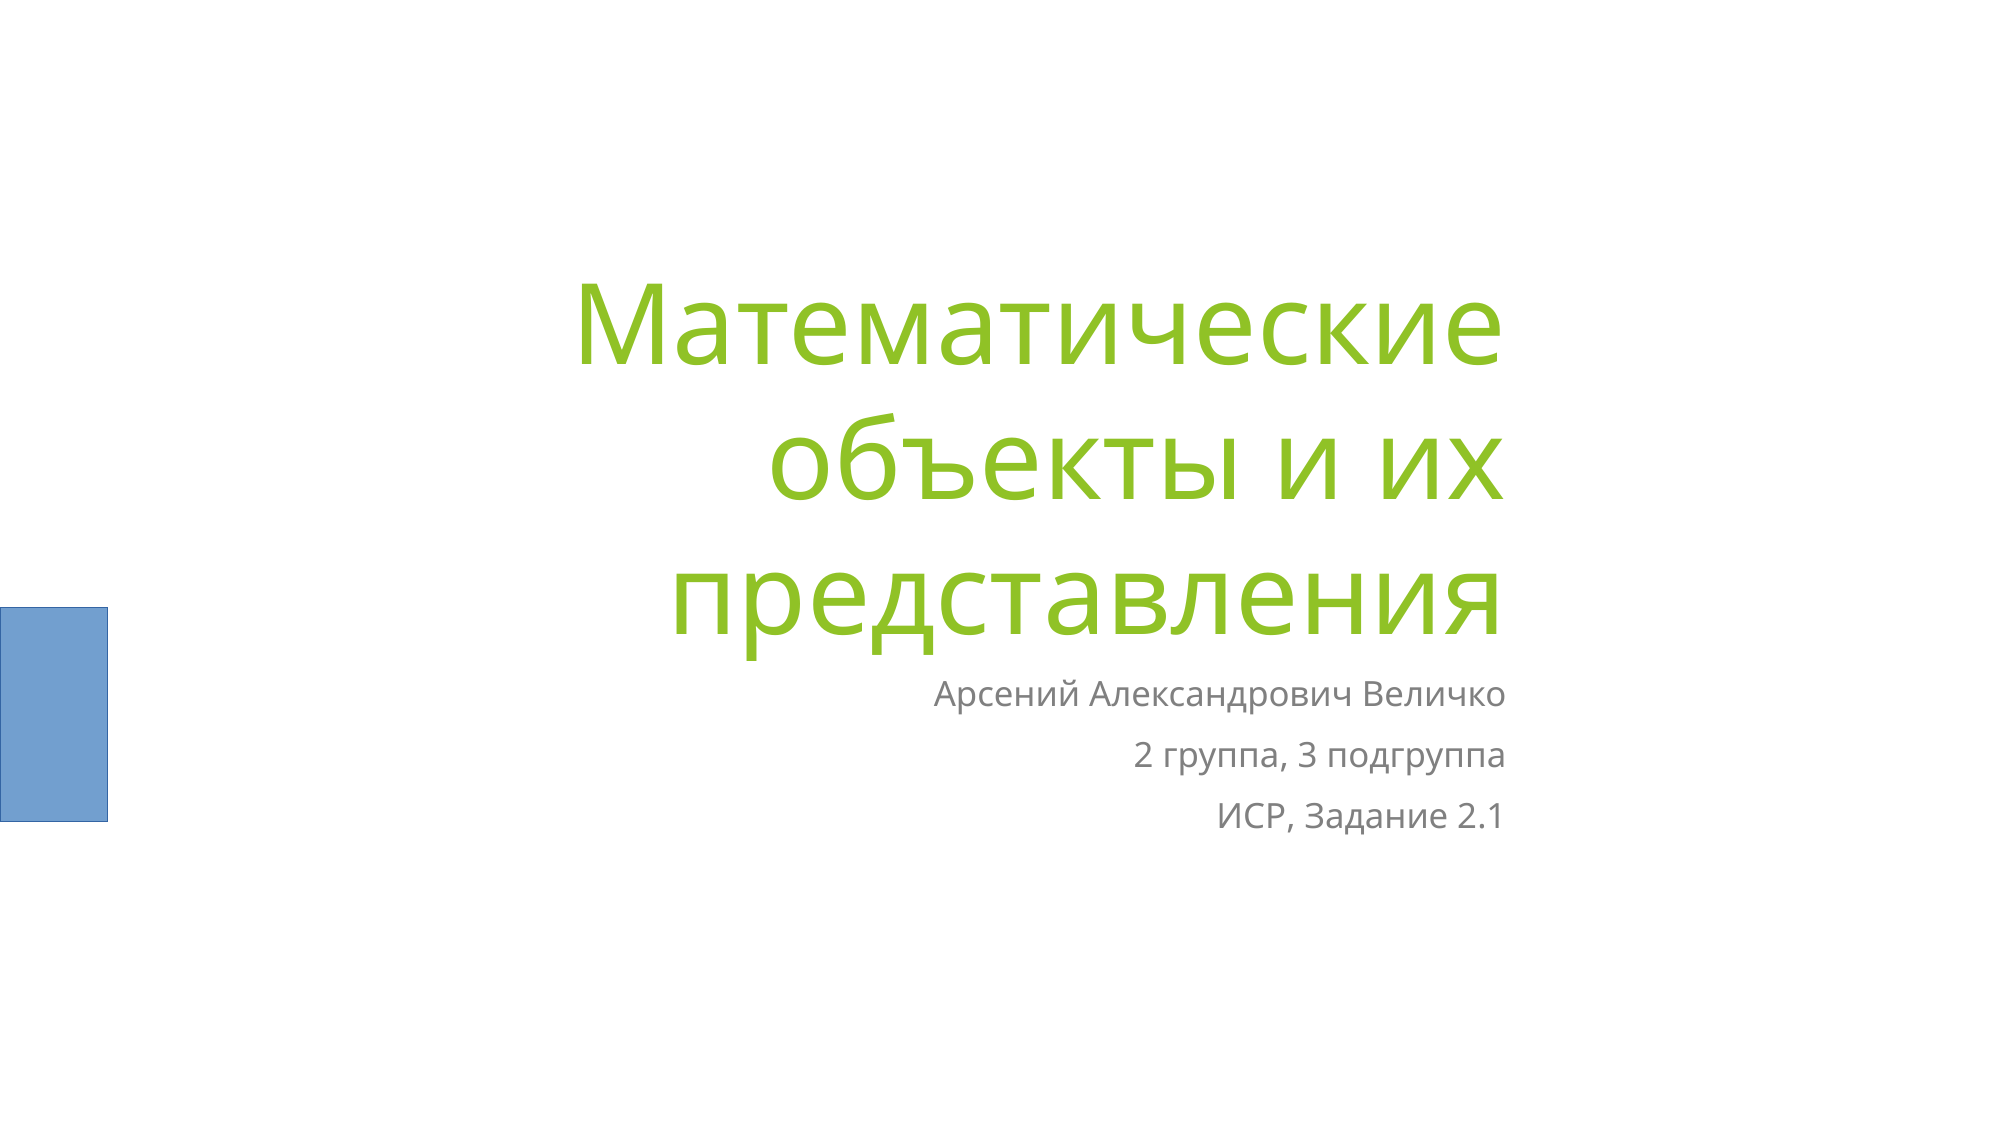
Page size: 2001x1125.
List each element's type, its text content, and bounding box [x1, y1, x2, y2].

text_box Арсений Александрович Величко 2 группа, 3 подгруппа ИСР, Задание 2.1 [247, 664, 1522, 845]
text_box Математические объекты и их представления [247, 394, 1522, 664]
